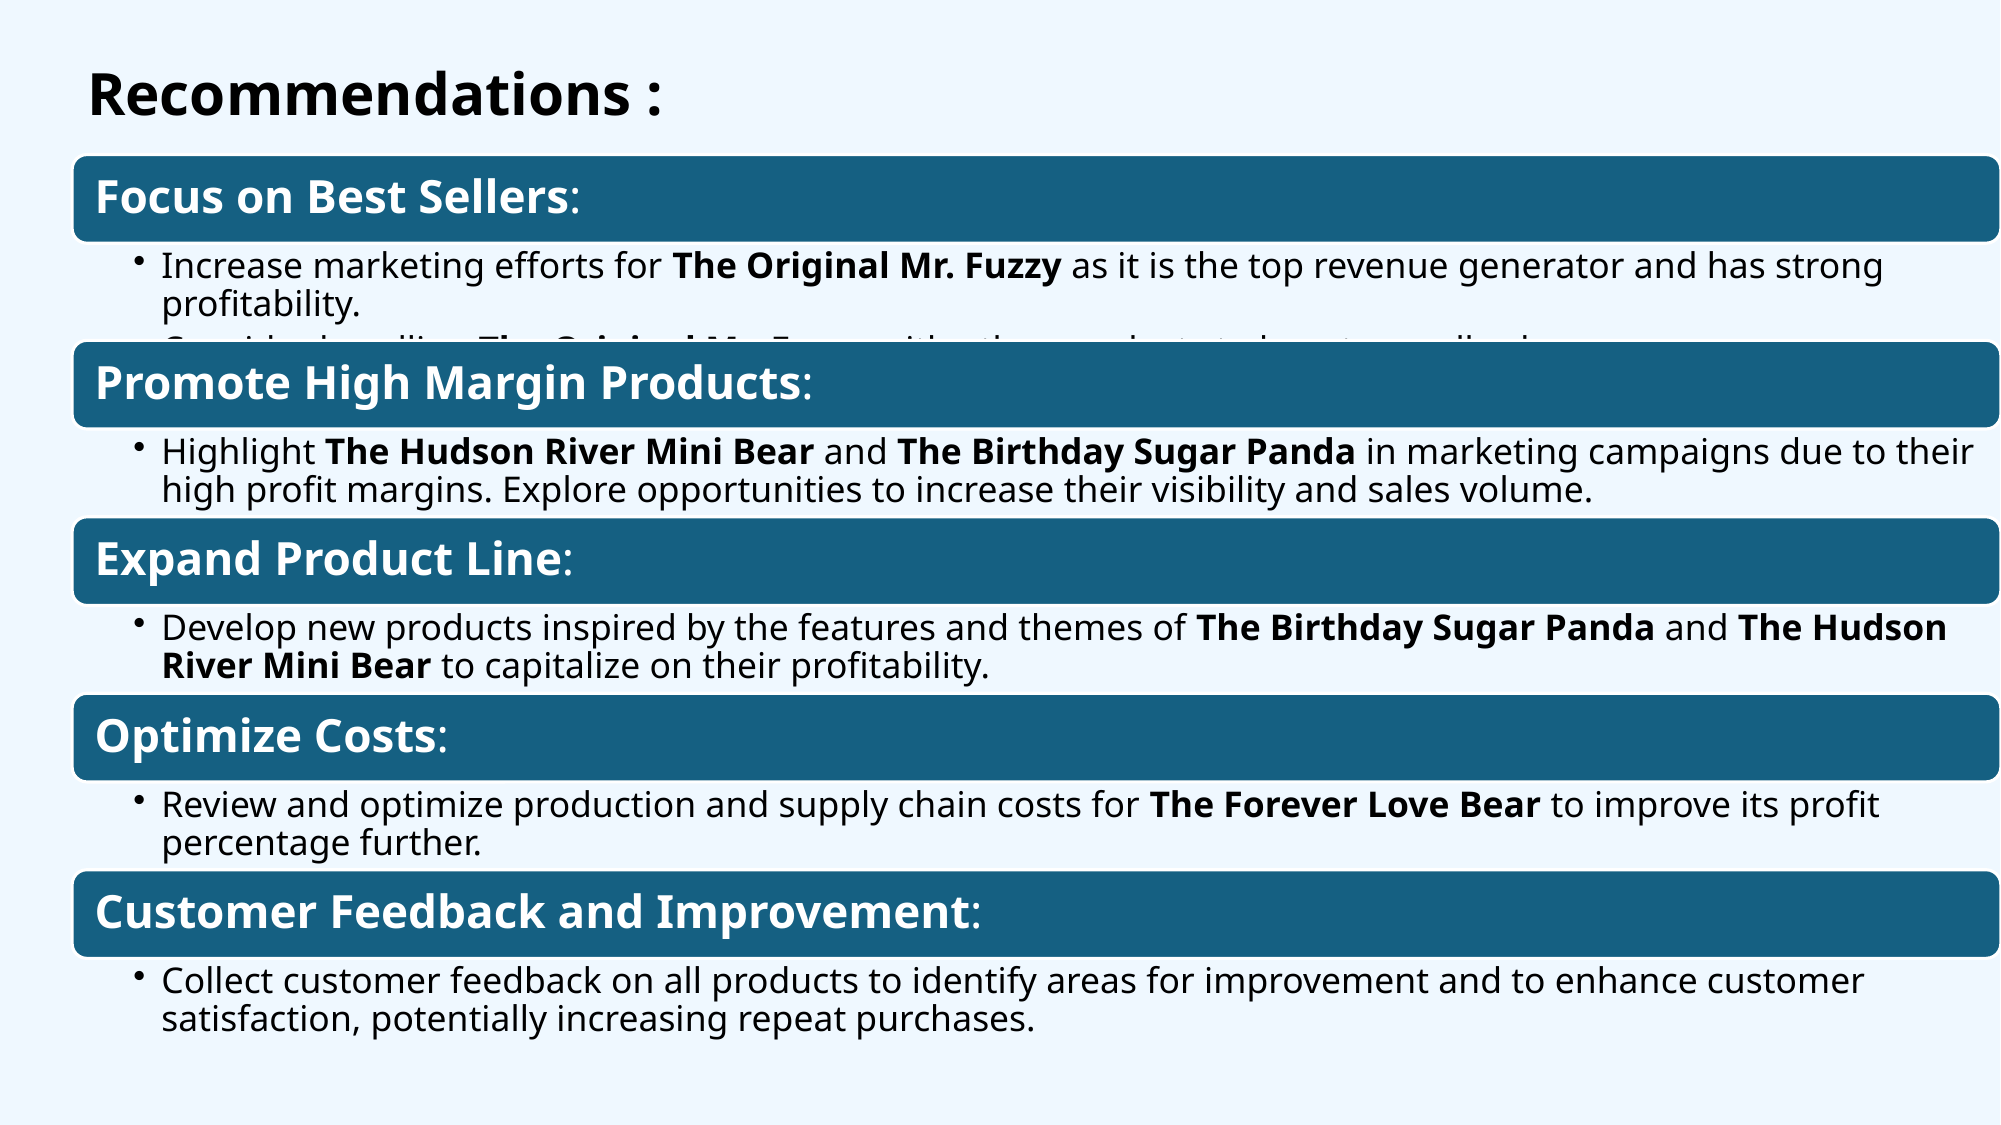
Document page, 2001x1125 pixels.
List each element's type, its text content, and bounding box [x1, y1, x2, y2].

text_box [71, 110, 2000, 1091]
text_box Recommendations : [72, 49, 892, 110]
